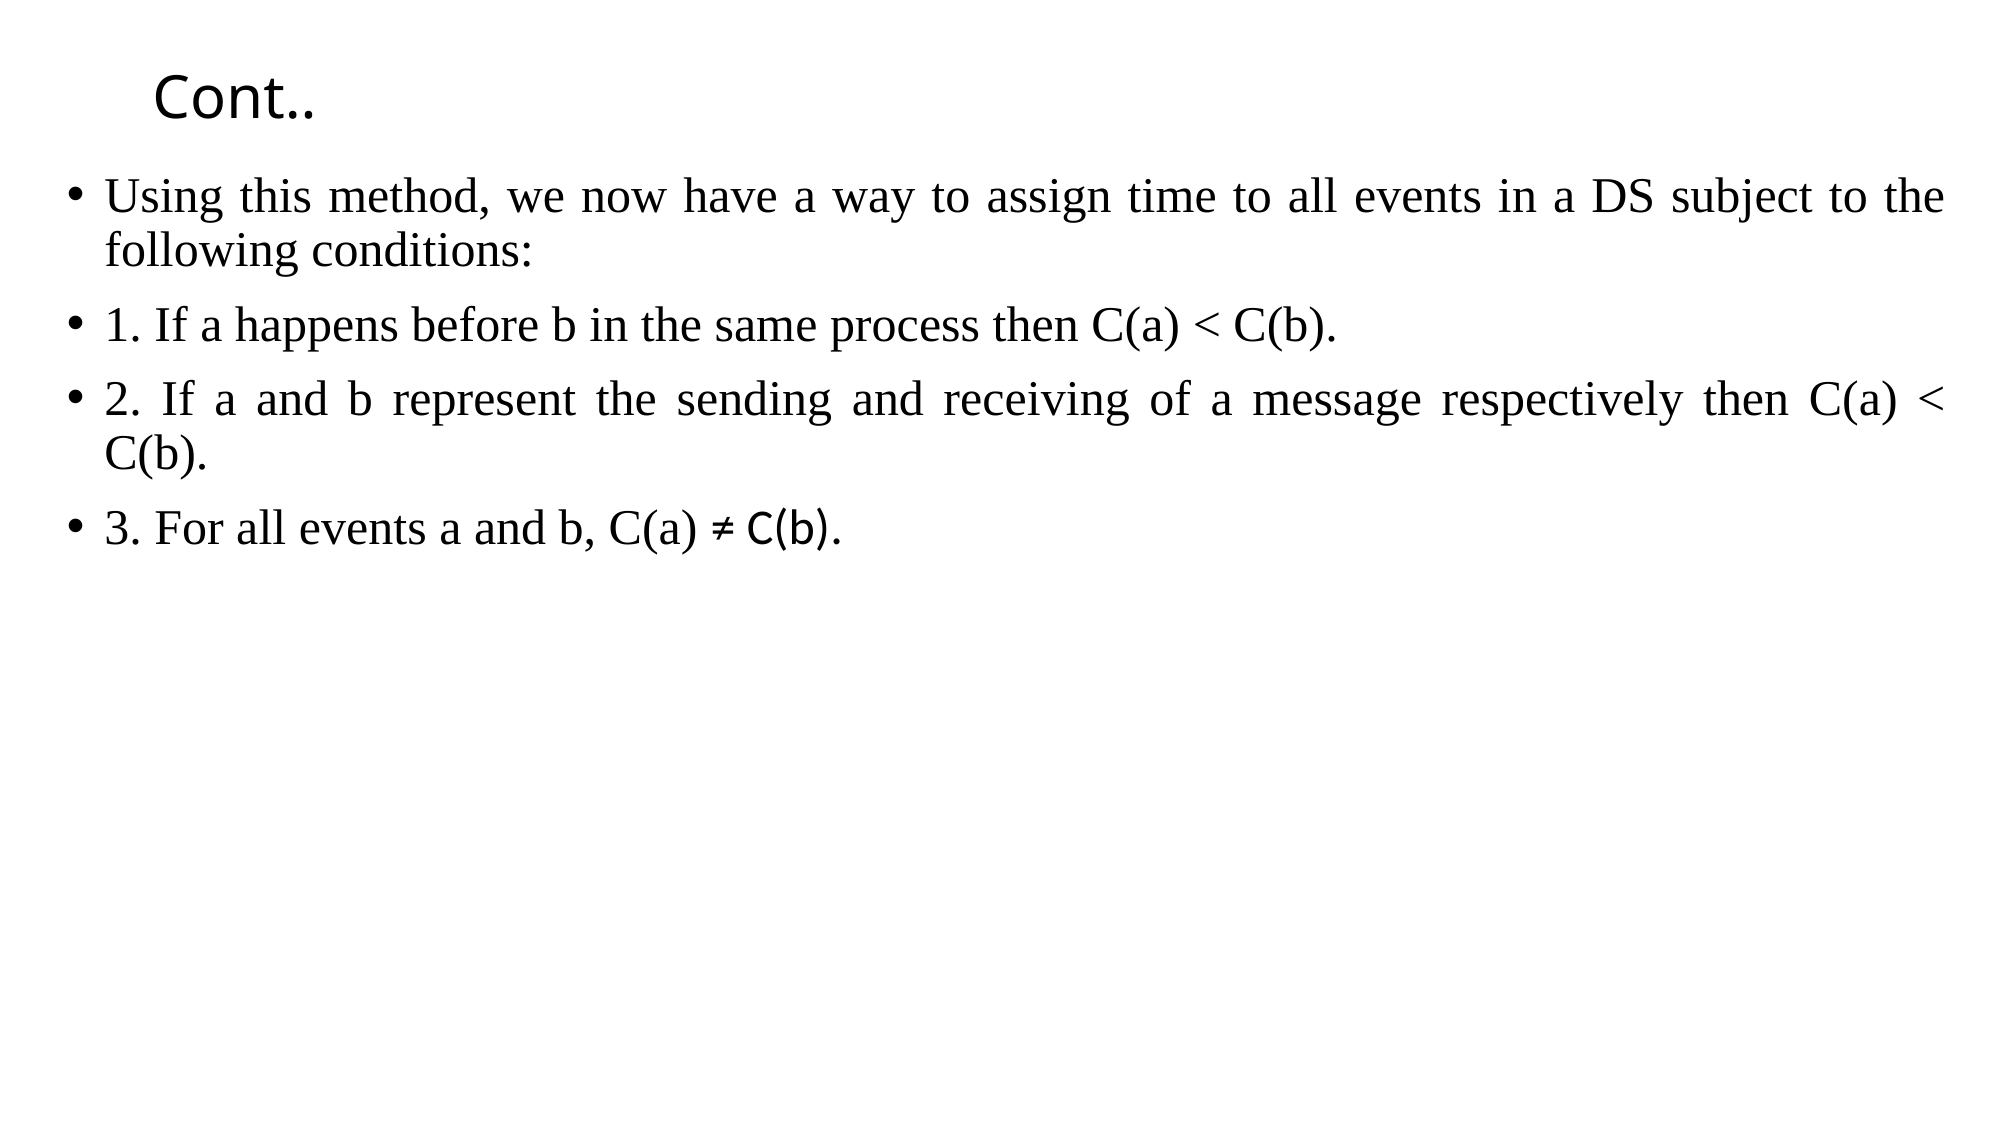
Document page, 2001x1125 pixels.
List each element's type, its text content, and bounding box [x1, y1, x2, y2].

title Cont.. [137, 59, 1863, 140]
list Using this method, we now have a way to assign time to all events in a DS subject to the following conditions: 1. If a happens before b in the same process then C(a) < C(b). 2. If a and b represent the sending and receiving of a message respectively then C(a) < C(b). 3. For all events a and b, C(a) ≠ C(b). [51, 161, 1962, 1073]
